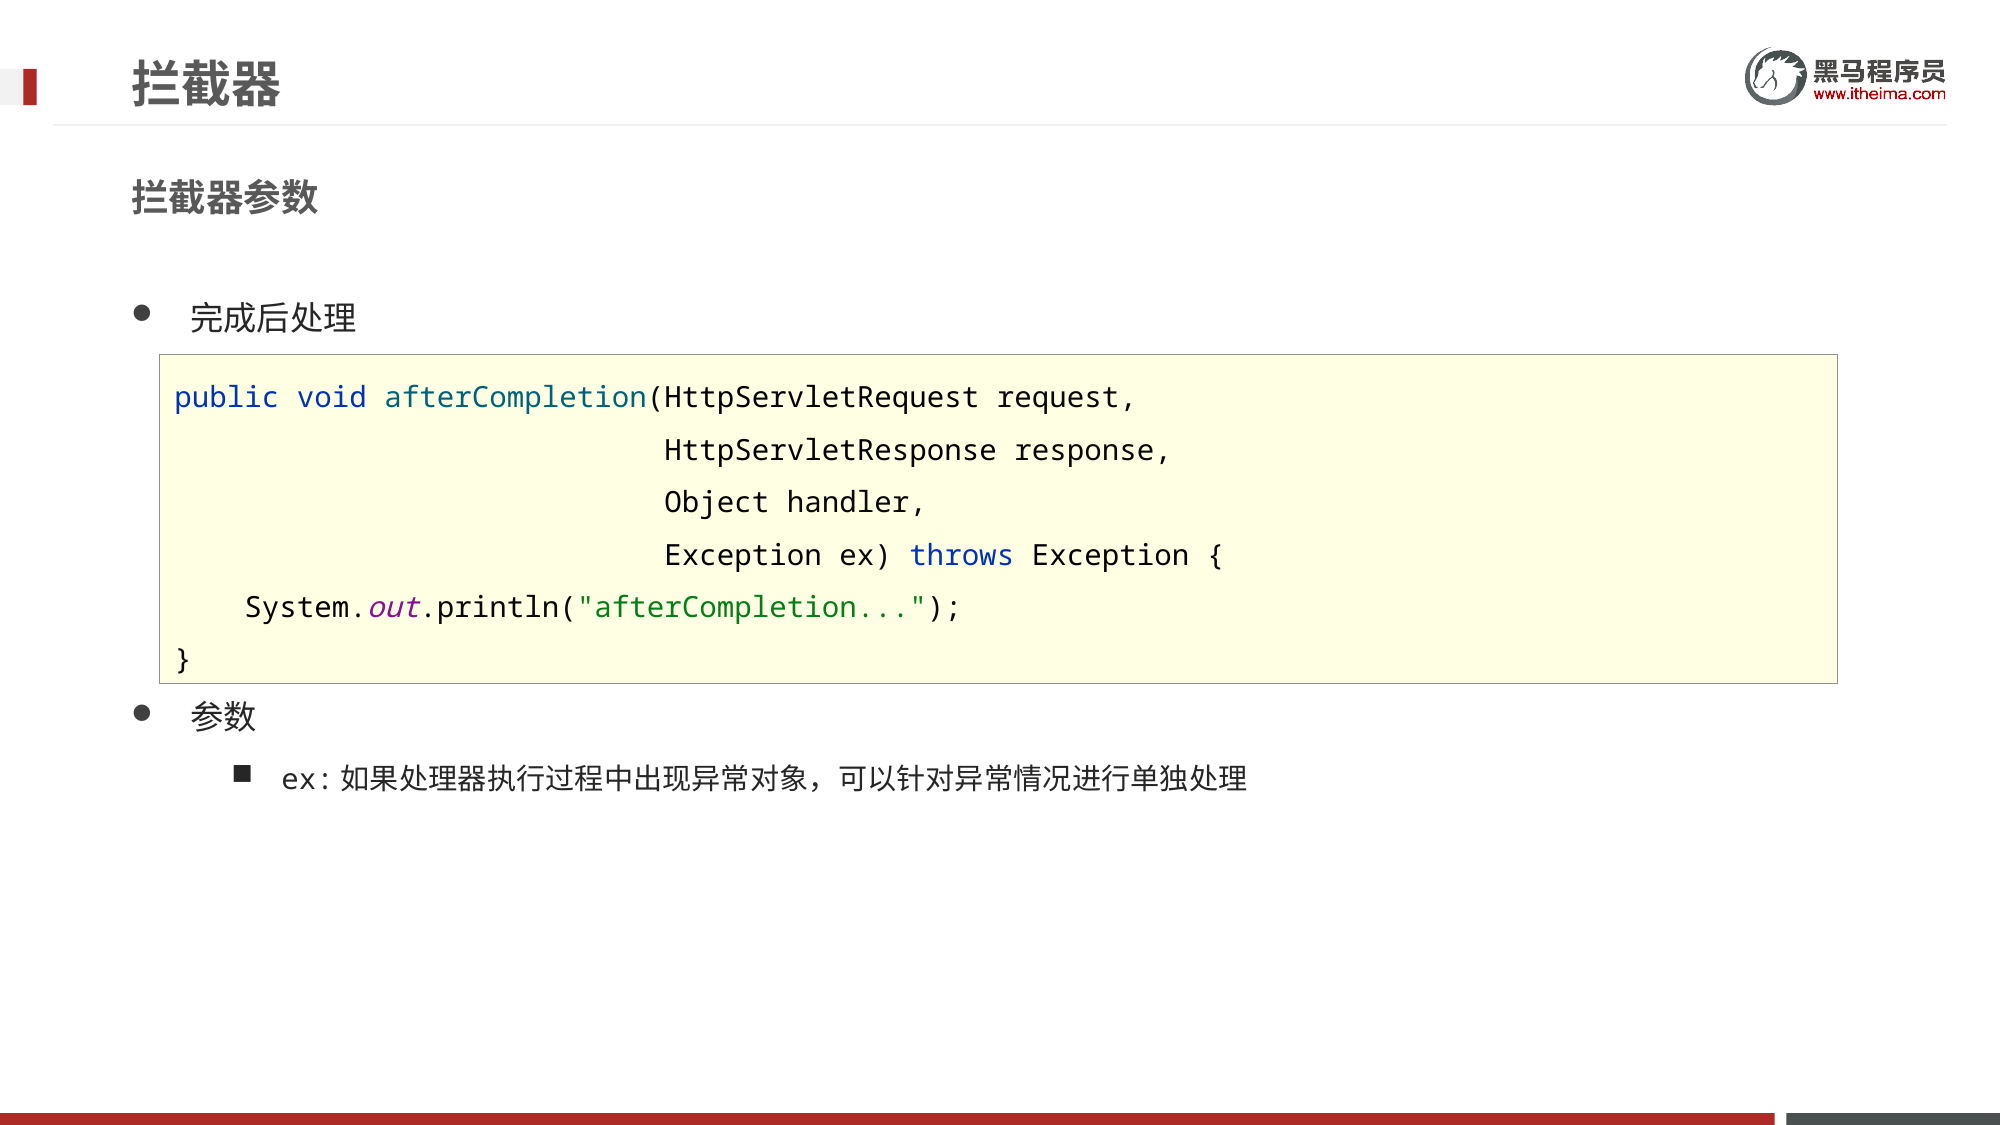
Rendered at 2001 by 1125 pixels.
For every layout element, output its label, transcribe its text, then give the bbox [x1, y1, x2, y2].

list 拦截器参数 [116, 154, 1880, 239]
picture [1744, 46, 1946, 106]
text_box public void afterCompletion(HttpServletRequest request, HttpServletResponse response, Object handler, Exception ex) throws Exception { System.out.println("afterCompletion..."); } [159, 353, 1837, 684]
list 完成后处理 参数 ex:如果处理器执行过程中出现异常对象，可以针对异常情况进行单独处理 [116, 270, 1880, 963]
title 拦截器 [116, 40, 1556, 125]
